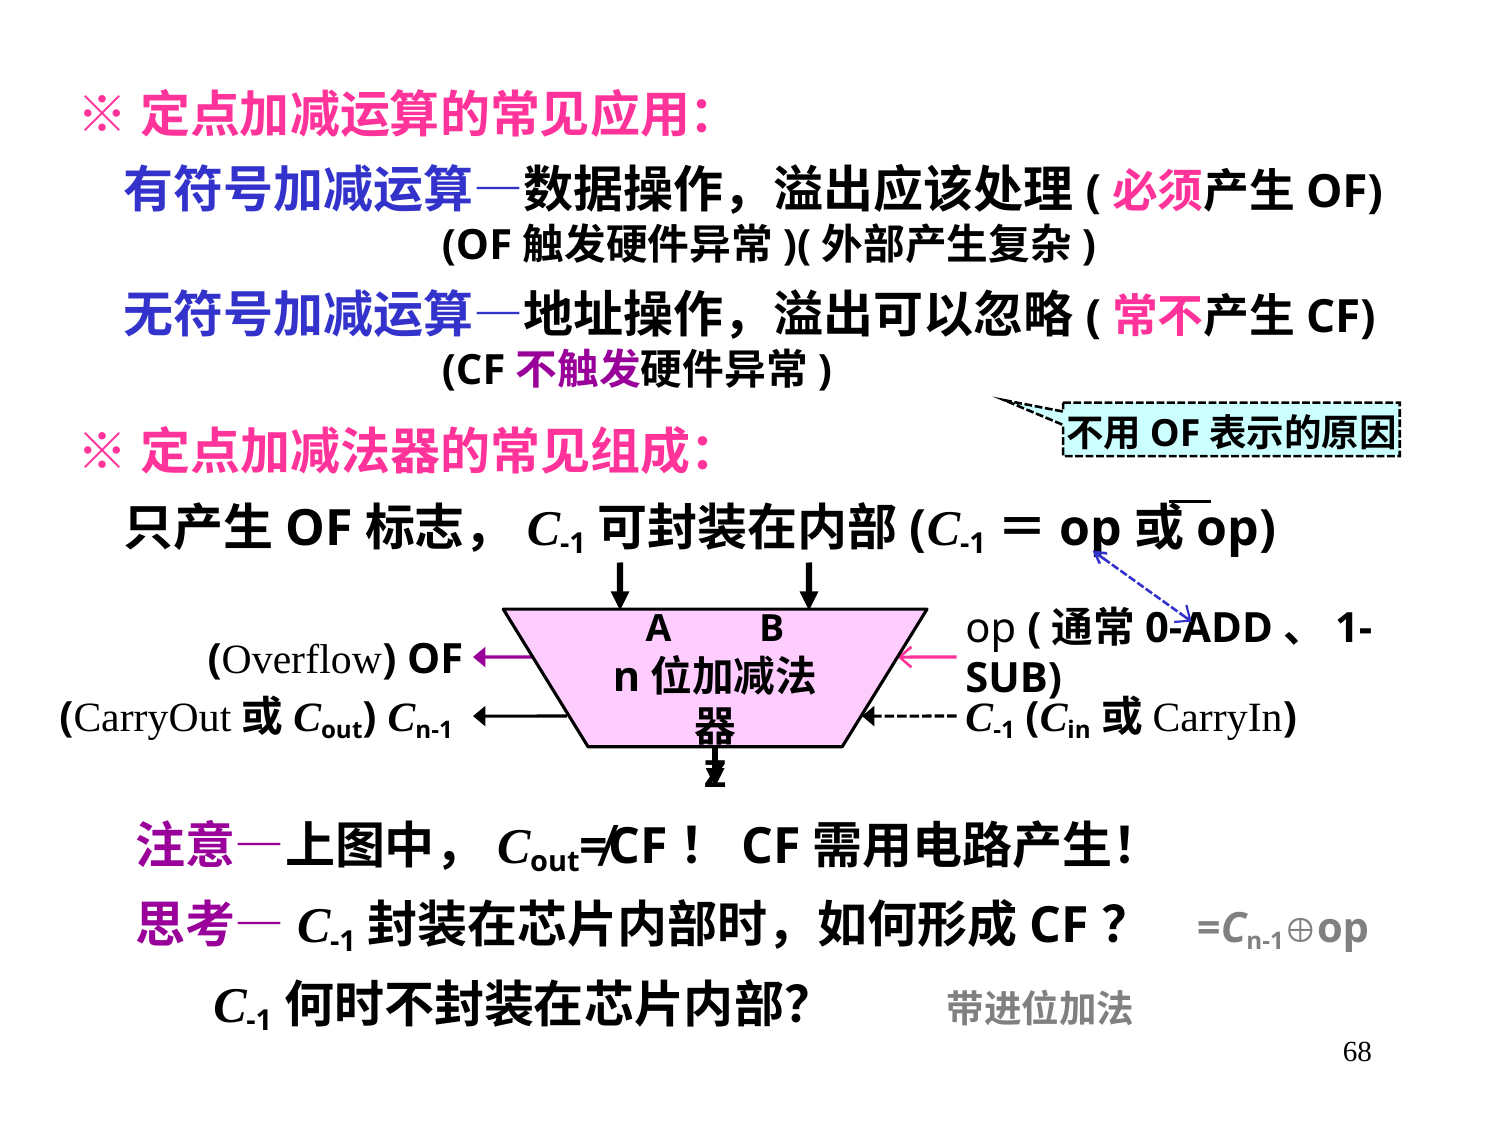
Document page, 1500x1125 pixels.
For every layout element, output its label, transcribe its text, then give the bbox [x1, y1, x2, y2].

slide_number 68 [1074, 1044, 1388, 1101]
text_box ※定点加减运算的常见应用： 有符号加减运算—数据操作，溢出应该处理(必须产生OF) (OF触发硬件异常)(外部产生复杂) 无符号加减运算—地址操作，溢出可以忽略(常不产生CF) (CF不触发硬件异常) [29, 60, 1471, 396]
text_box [40, 572, 1445, 788]
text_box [29, 396, 1471, 564]
text_box 注意—上图中，Cout≠CF！CF需用电路产生！ [29, 790, 1471, 869]
text_box 思考—C-1封装在芯片内部时，如何形成CF？ =Cn-1op C-1何时不封装在芯片内部？ 带进位加法 [29, 869, 1471, 1044]
